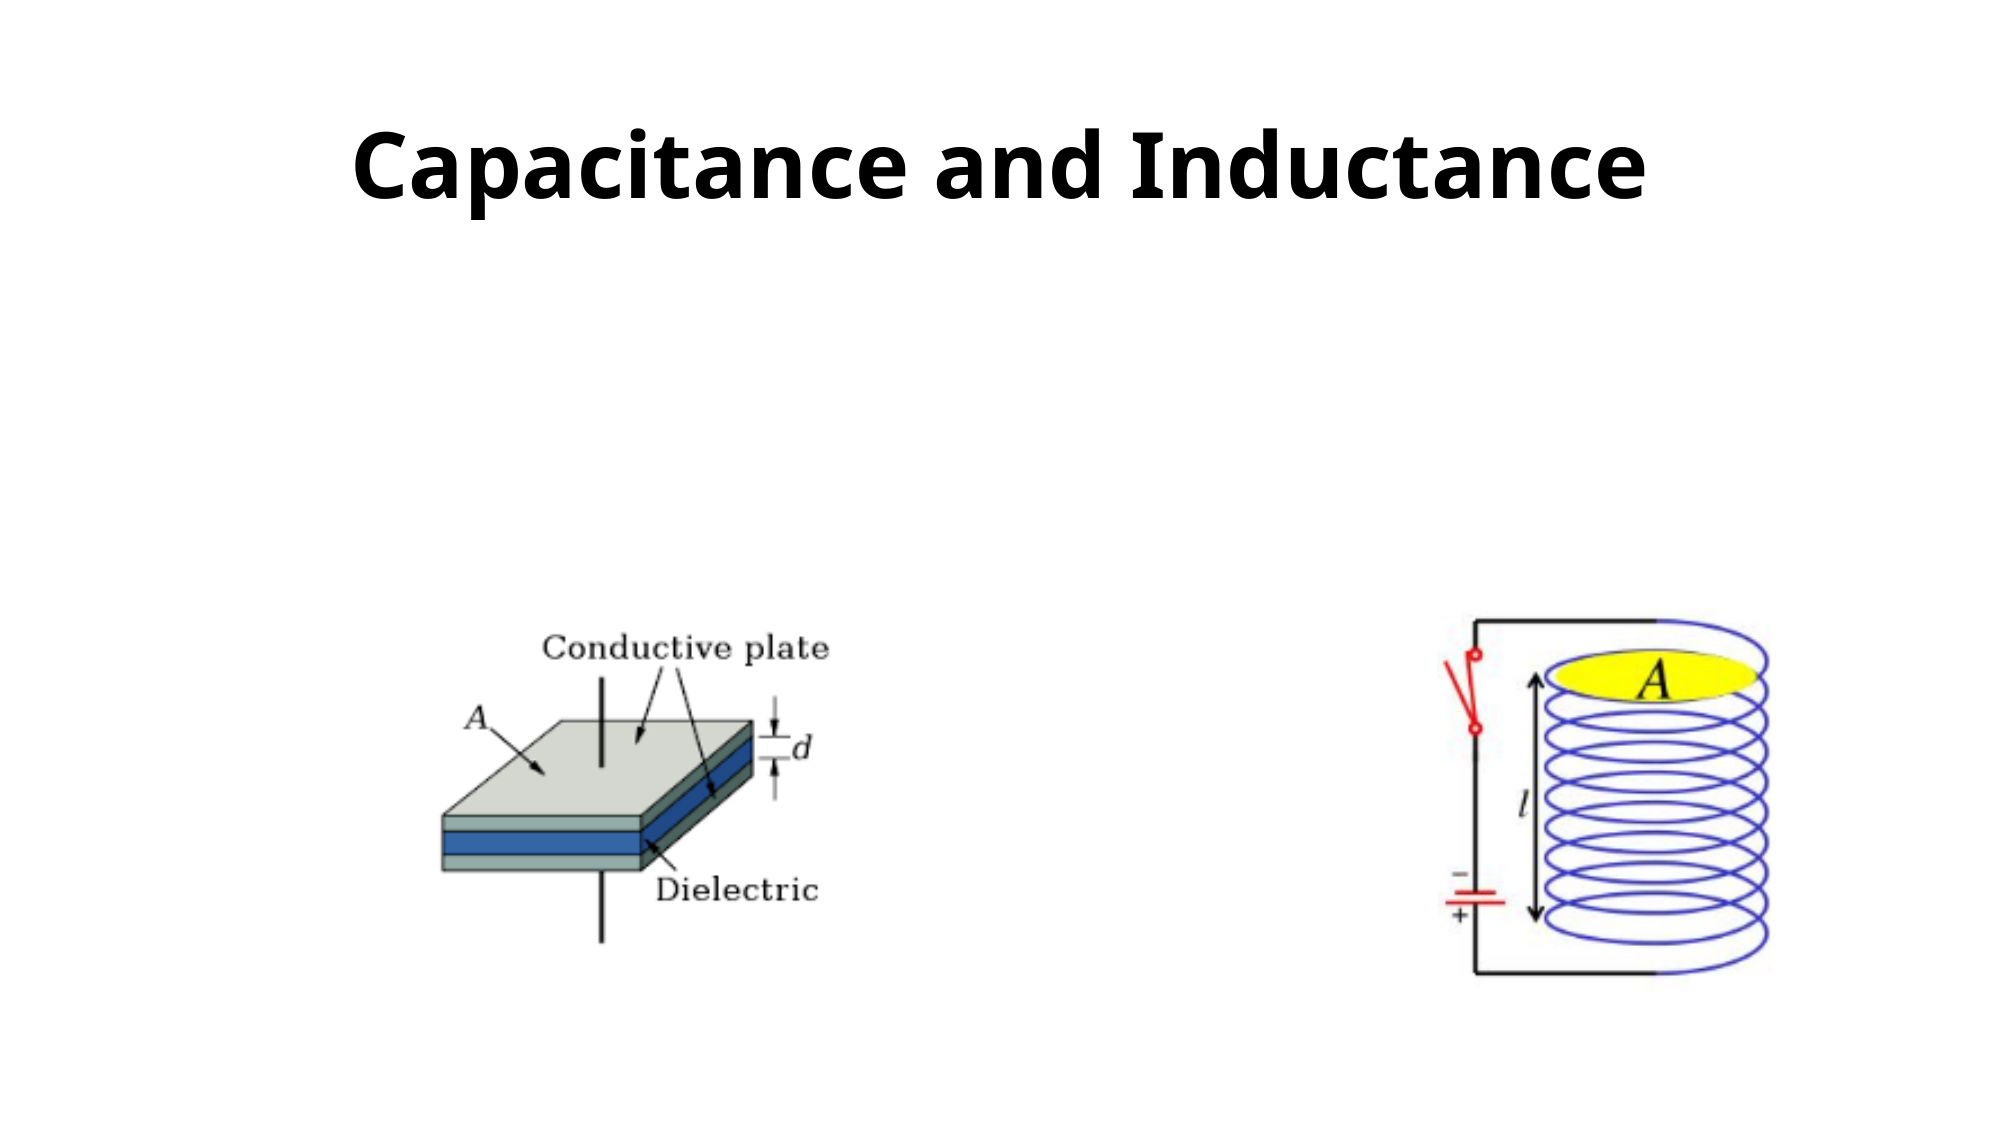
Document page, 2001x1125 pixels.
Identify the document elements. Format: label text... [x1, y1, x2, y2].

title Capacitance and Inductance [137, 59, 1863, 278]
picture [426, 617, 880, 983]
picture [1437, 608, 1786, 992]
